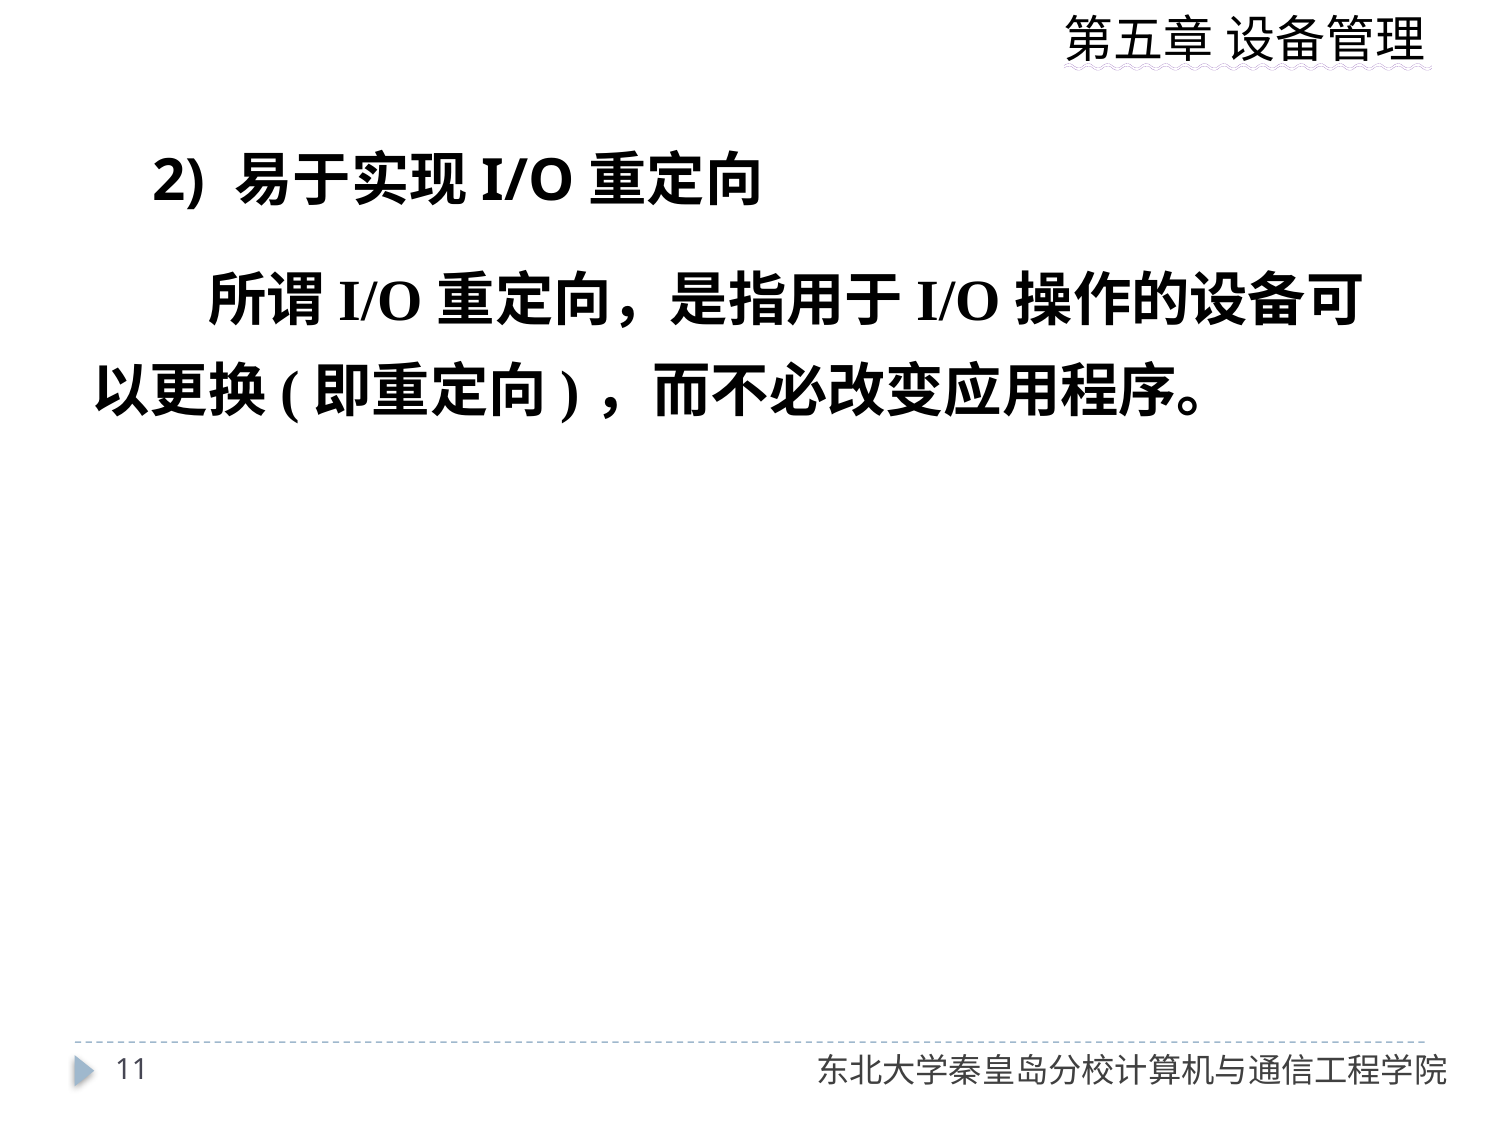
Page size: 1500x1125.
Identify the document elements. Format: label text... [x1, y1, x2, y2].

list 2) 易于实现I/O重定向 所谓I/O重定向，是指用于I/O操作的设备可以更换(即重定向)，而不必改变应用程序。 [76, 113, 1424, 1000]
slide_number 11 [100, 1042, 426, 1103]
